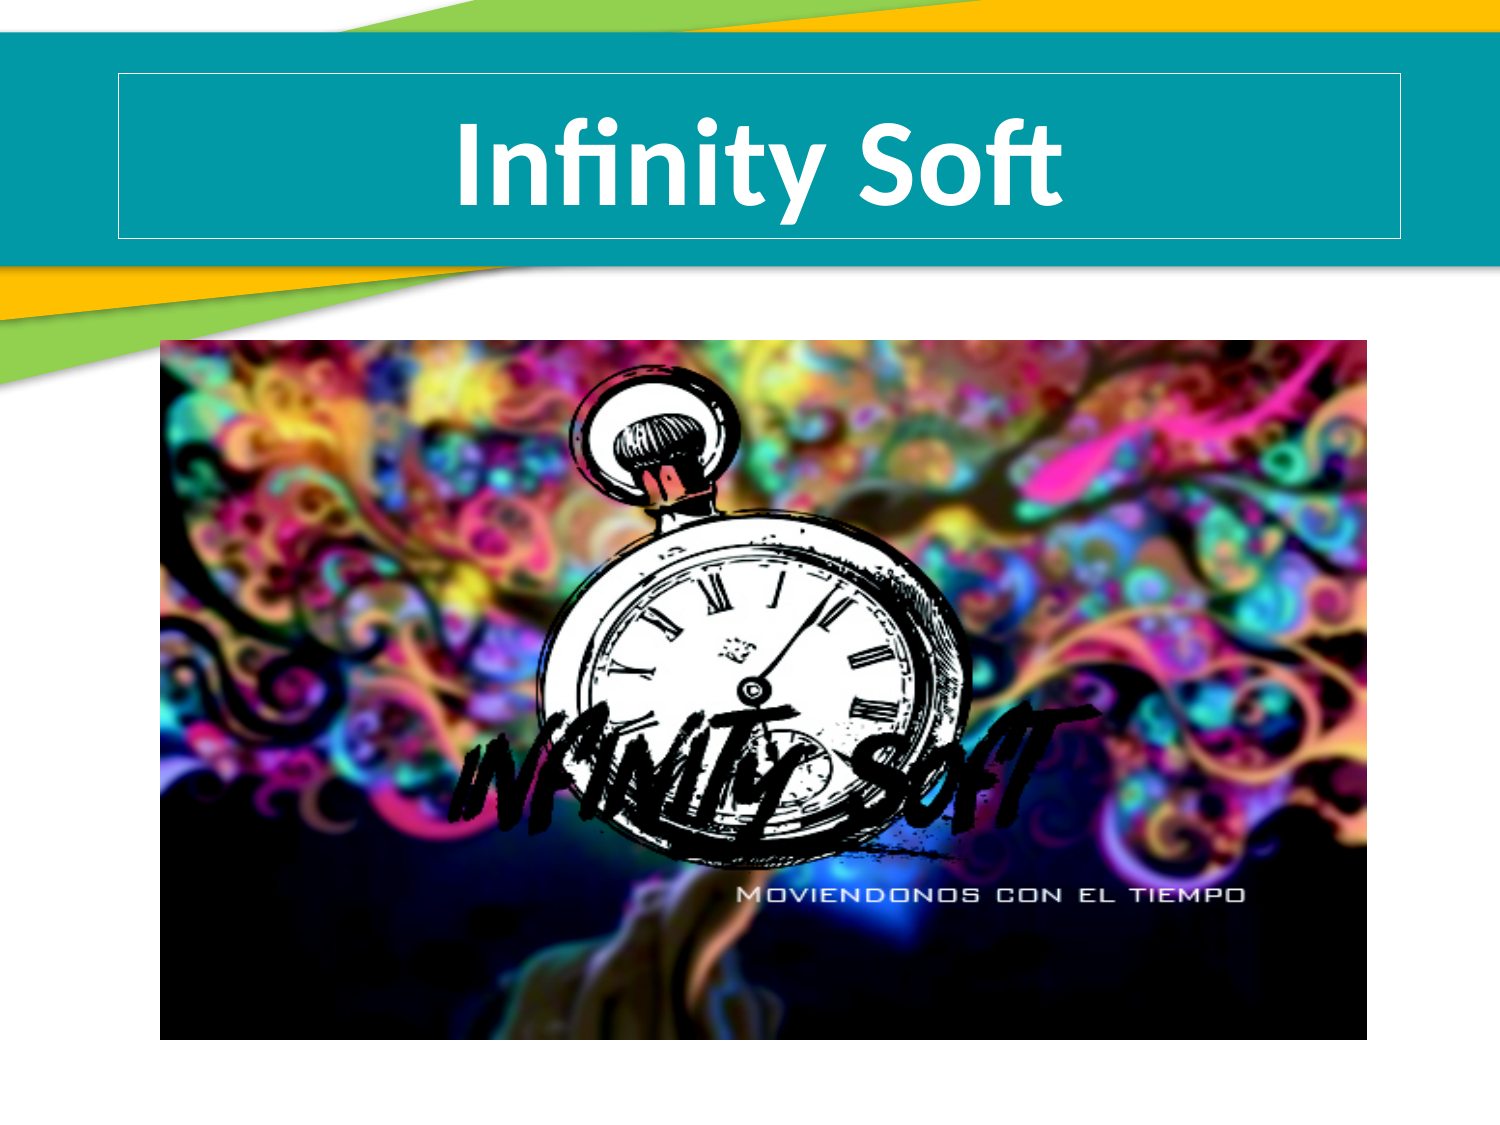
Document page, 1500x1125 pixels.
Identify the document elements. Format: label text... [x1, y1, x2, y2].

picture [160, 339, 1367, 1040]
text_box Infinity Soft [118, 73, 1401, 239]
